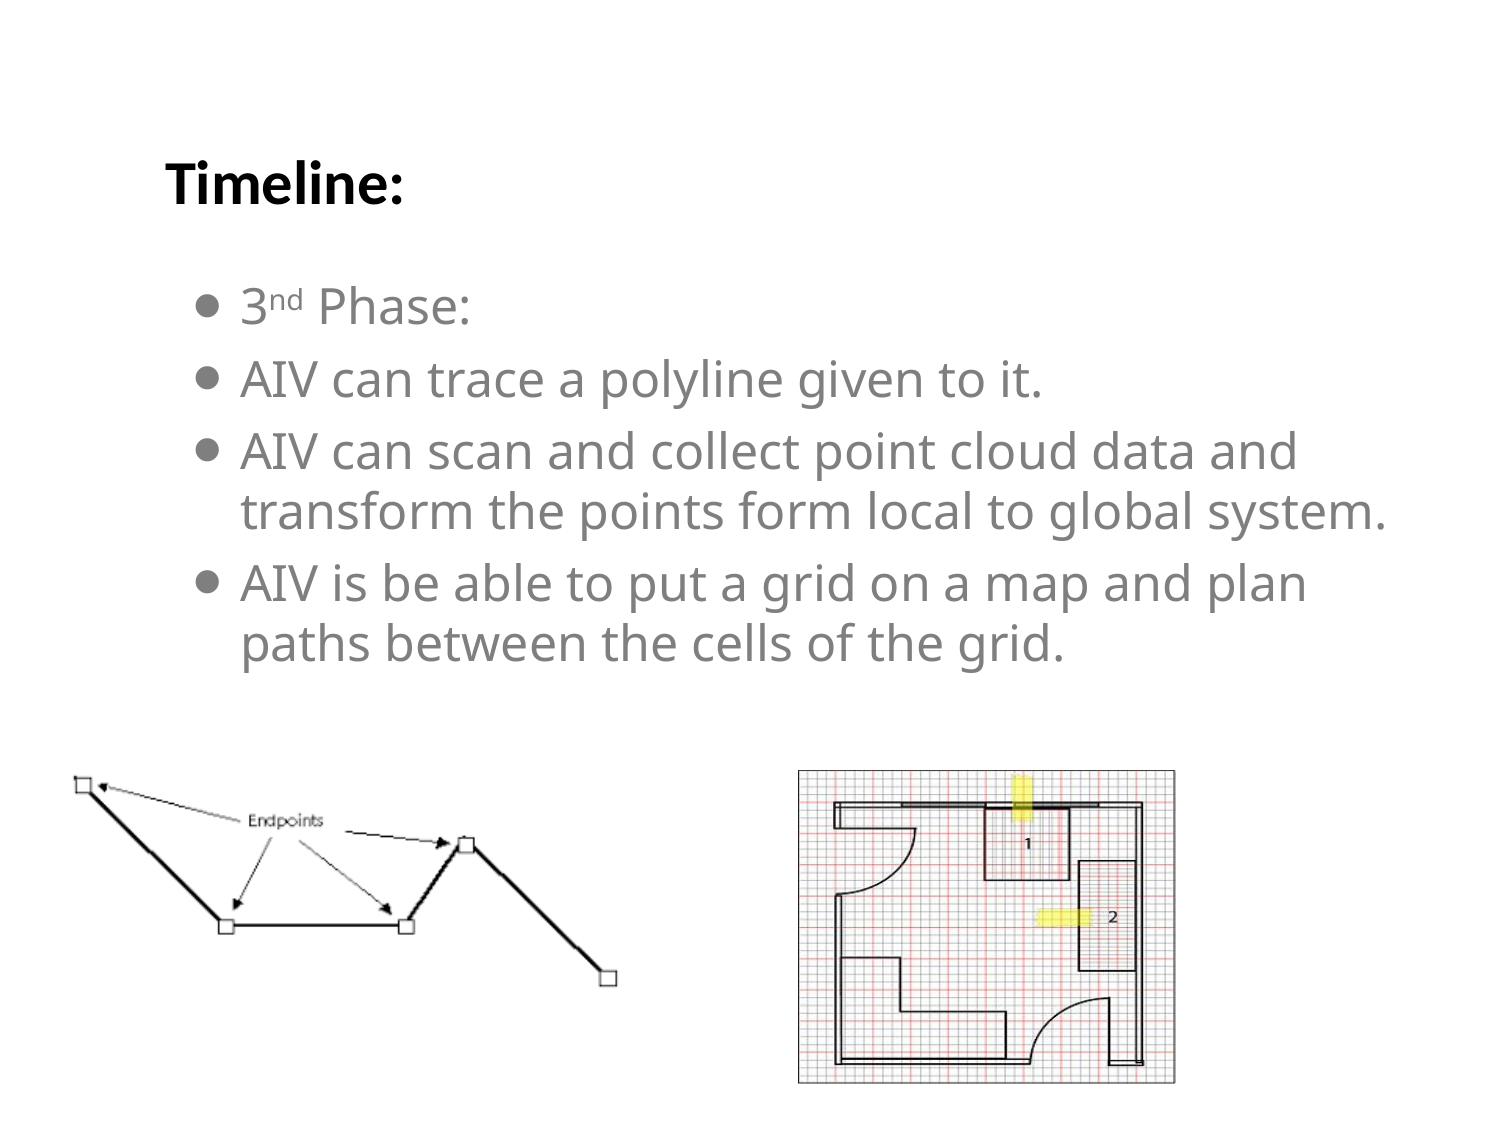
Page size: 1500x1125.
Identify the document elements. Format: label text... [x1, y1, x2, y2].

picture [797, 770, 1176, 1085]
title Timeline: [150, 45, 1425, 233]
picture [68, 770, 622, 993]
list 3nd Phase: AIV can trace a polyline given to it. AIV can scan and collect point cloud data and transform the points form local to global system. AIV is be able to put a grid on a map and plan paths between the cells of the grid. [150, 237, 1425, 988]
